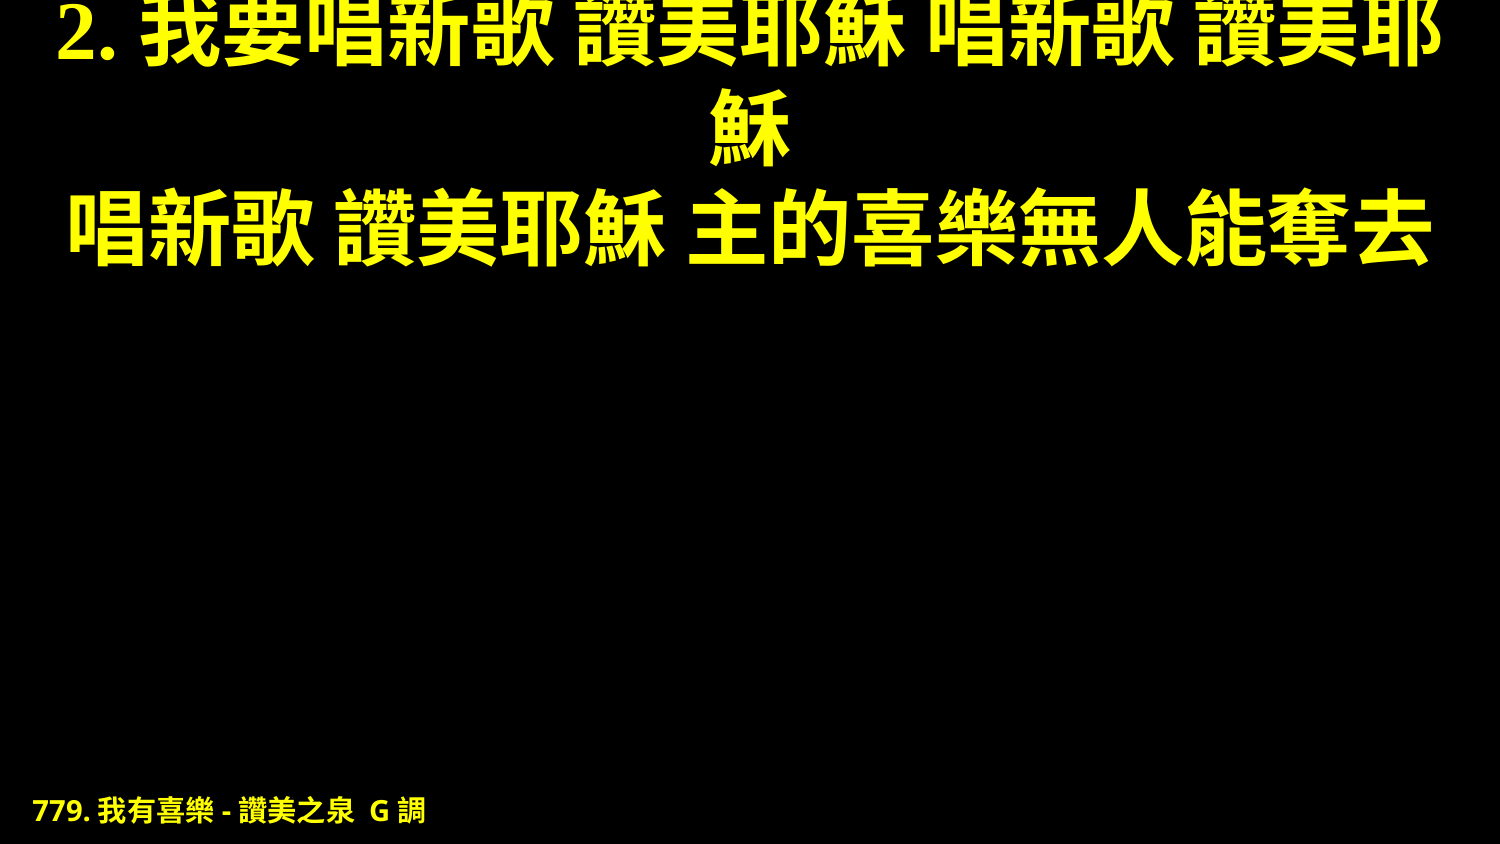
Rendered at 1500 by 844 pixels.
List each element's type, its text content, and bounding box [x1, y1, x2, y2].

title 2.我要唱新歌 讚美耶穌 唱新歌 讚美耶穌 唱新歌 讚美耶穌 主的喜樂無人能奪去 [0, 55, 1500, 197]
text_box 779.我有喜樂-讚美之泉 G調 [17, 784, 656, 835]
